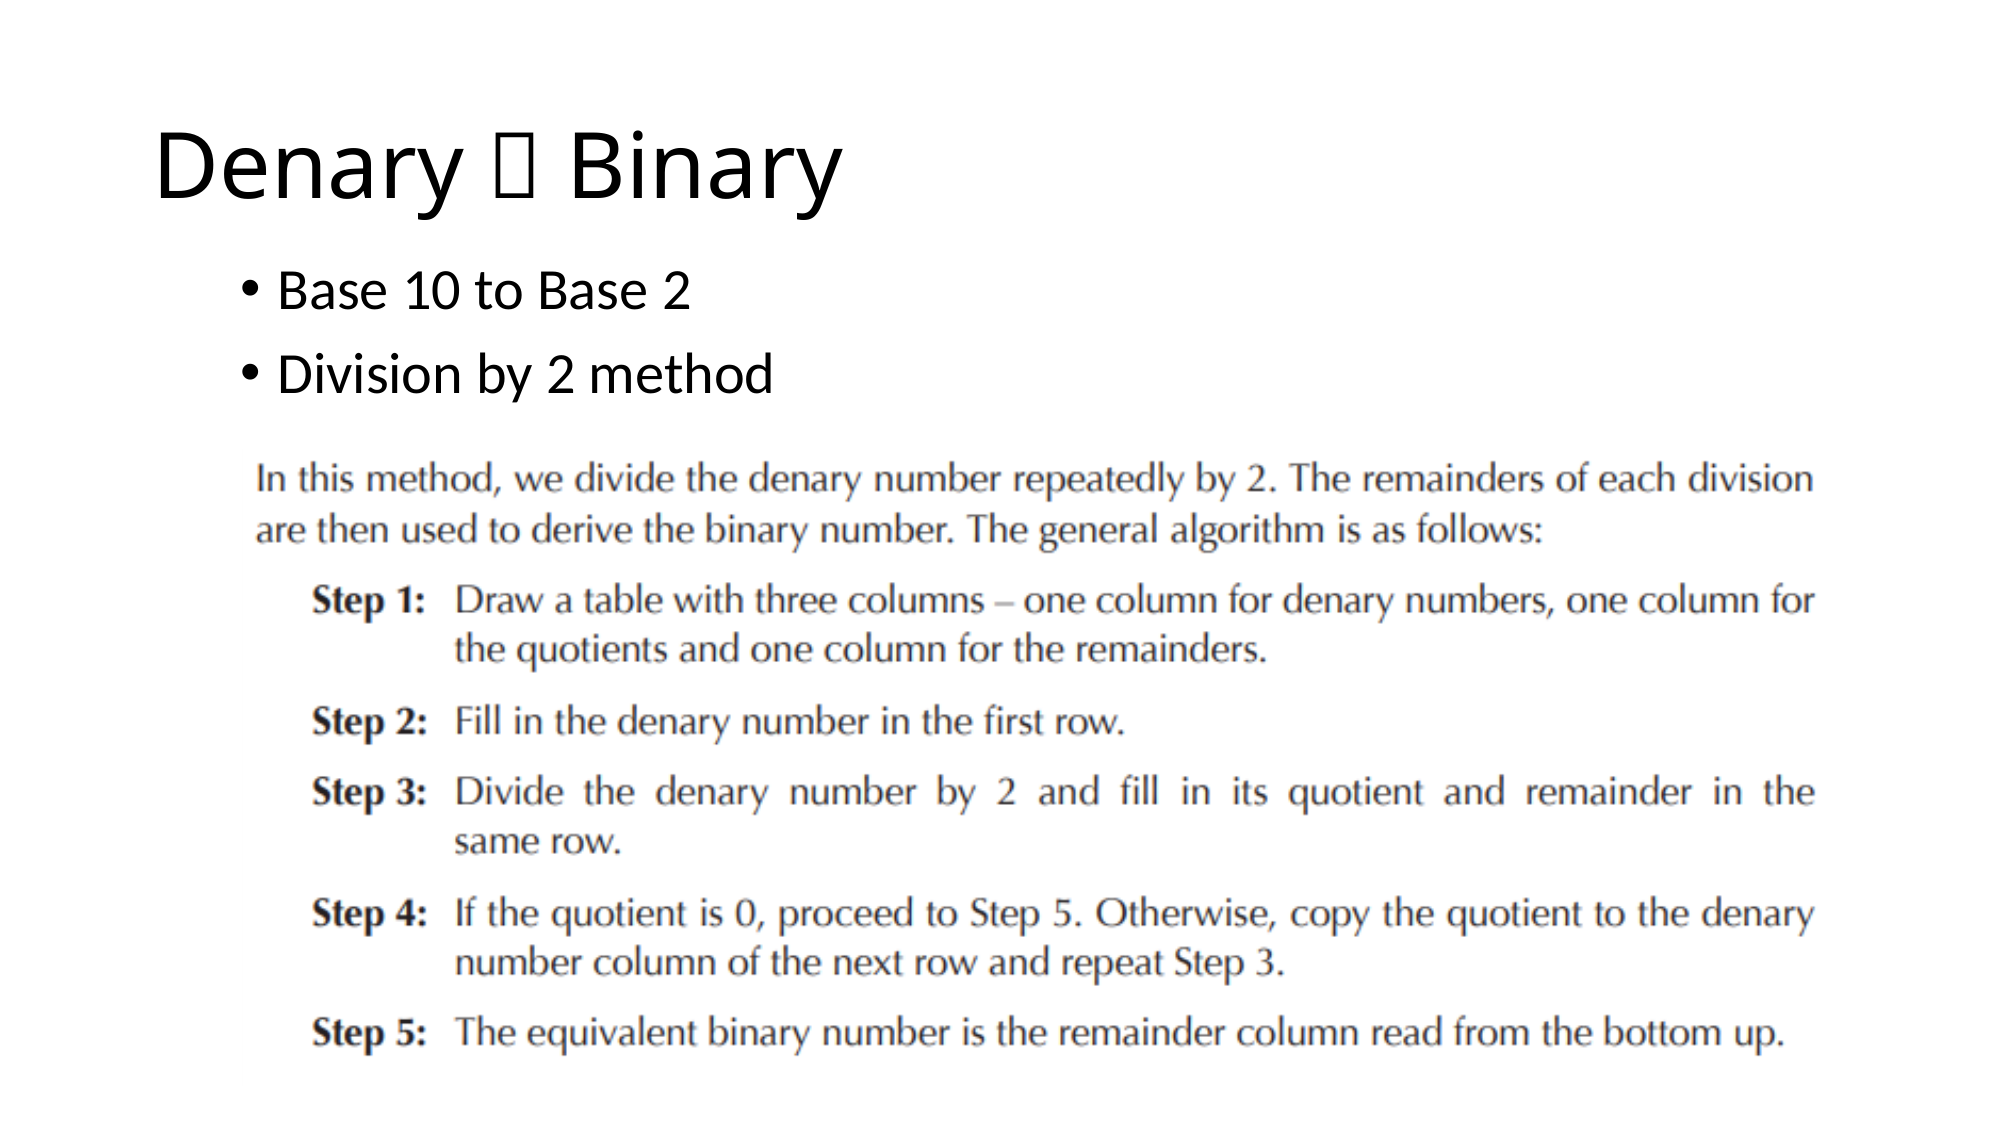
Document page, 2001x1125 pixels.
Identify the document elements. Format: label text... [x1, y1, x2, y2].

title Denary  Binary [137, 59, 1863, 278]
picture [241, 449, 1843, 1086]
list Base 10 to Base 2 Division by 2 method [225, 252, 1800, 461]
